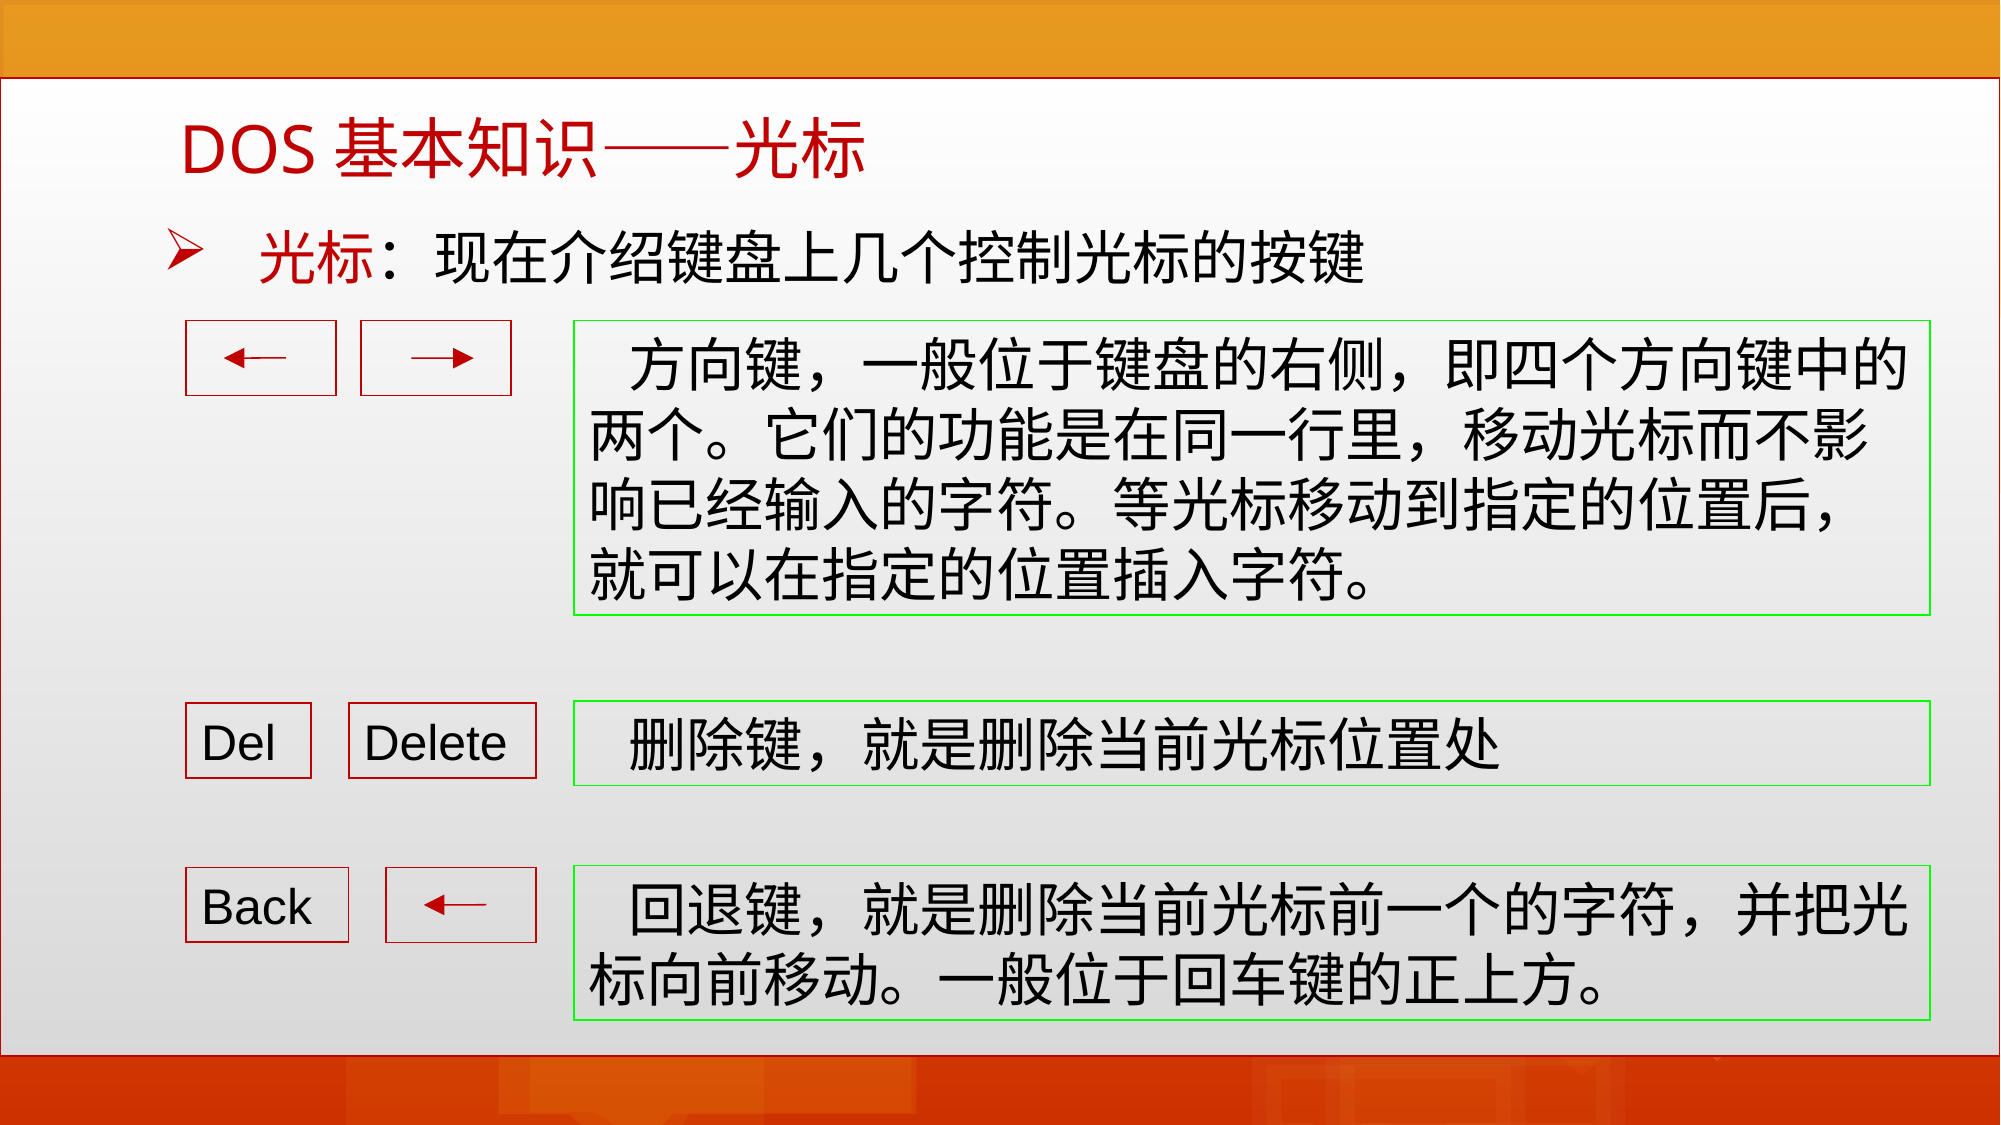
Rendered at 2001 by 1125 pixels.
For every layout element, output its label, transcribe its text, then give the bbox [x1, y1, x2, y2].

text_box Delete [348, 703, 537, 778]
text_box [186, 320, 337, 396]
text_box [386, 867, 537, 943]
text_box DOS基本知识——光标 光标：现在介绍键盘上几个控制光标的按键 [147, 58, 1834, 299]
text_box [361, 320, 512, 396]
text_box 方向键，一般位于键盘的右侧，即四个方向键中的两个。它们的功能是在同一行里，移动光标而不影响已经输入的字符。等光标移动到指定的位置后，就可以在指定的位置插入字符。 [573, 320, 1930, 616]
text_box 回退键，就是删除当前光标前一个的字符，并把光标向前移动。一般位于回车键的正上方。 [573, 865, 1930, 1021]
text_box Del [186, 703, 312, 778]
text_box 删除键，就是删除当前光标位置处 [573, 700, 1930, 786]
text_box Back [186, 867, 349, 943]
text_box [0, 78, 2000, 1057]
